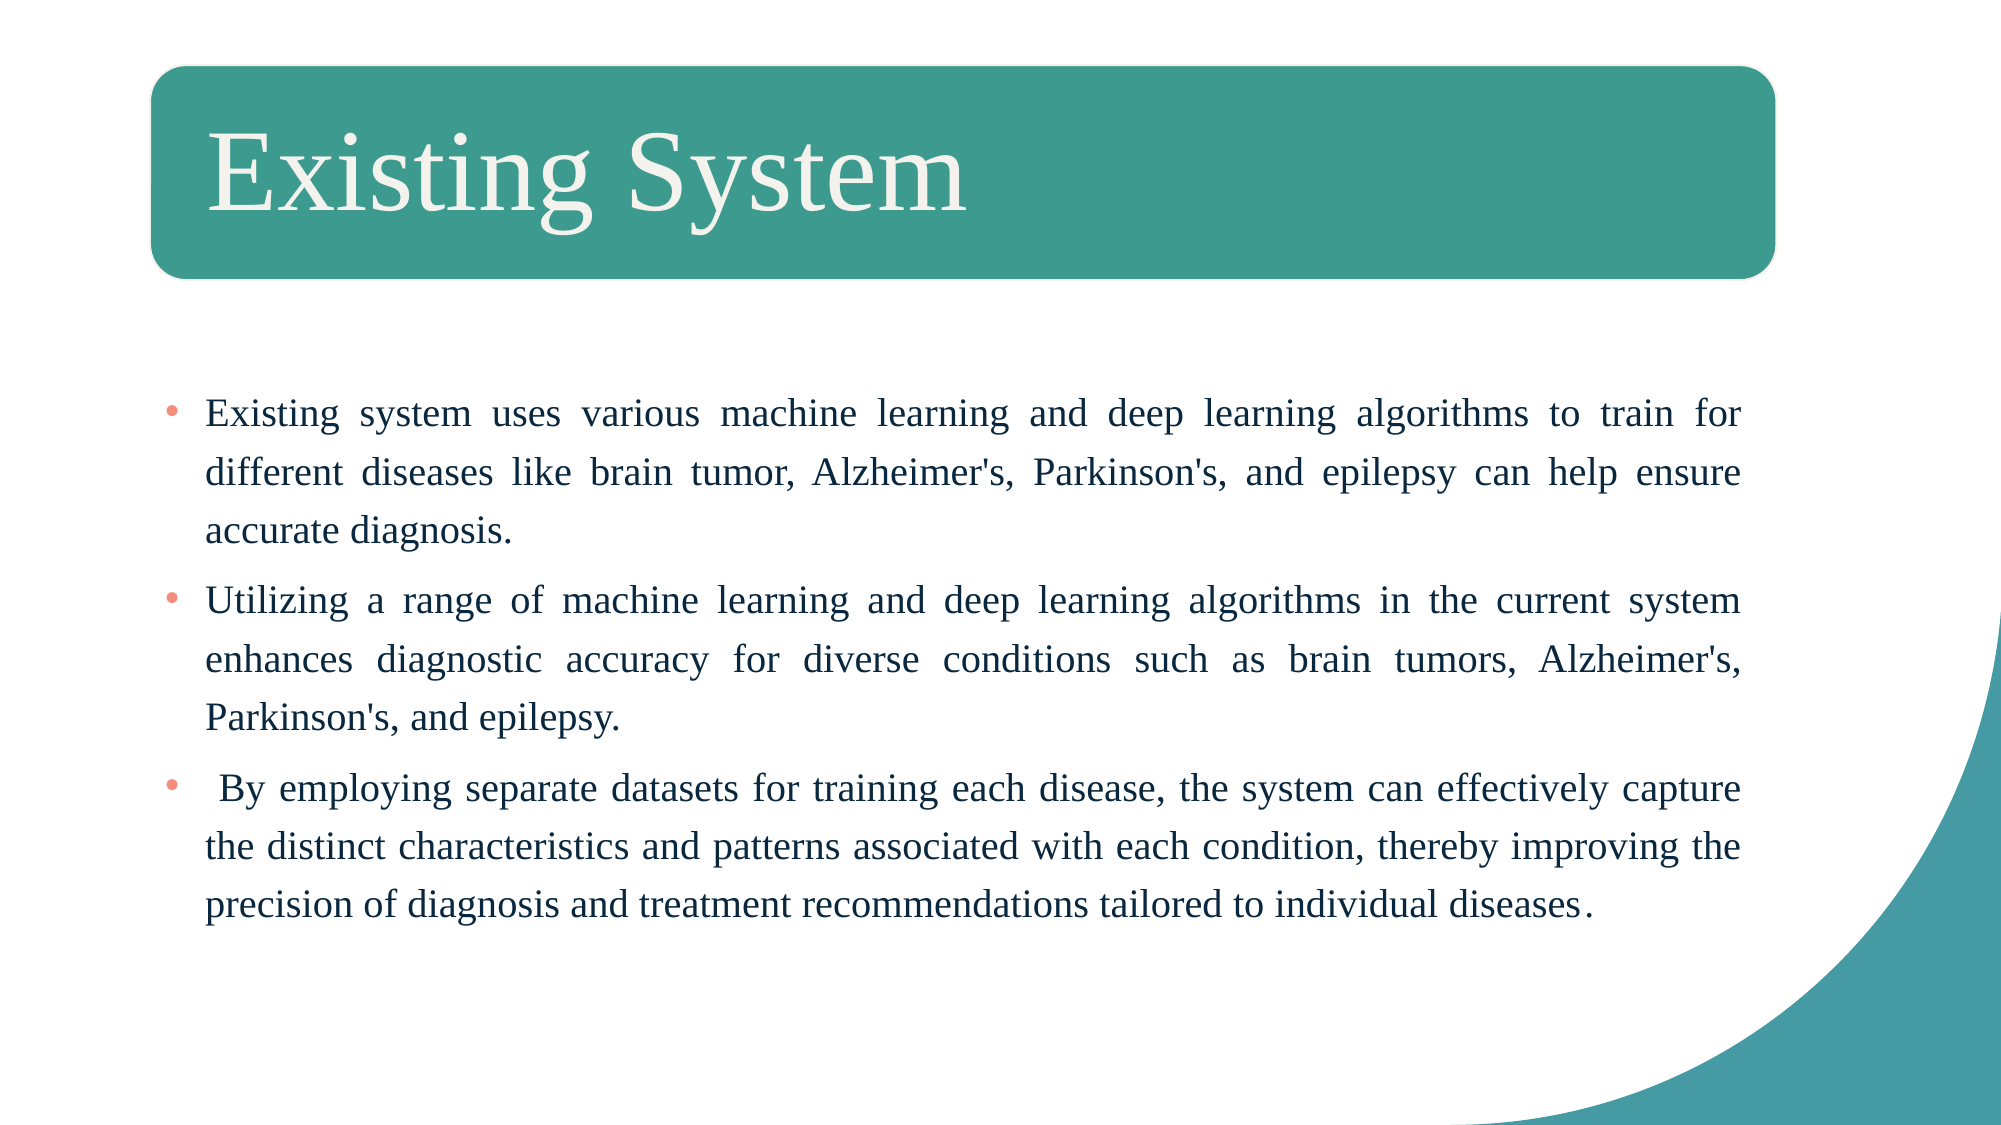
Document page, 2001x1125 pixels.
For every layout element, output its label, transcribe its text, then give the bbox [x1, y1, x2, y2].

list Existing system uses various machine learning and deep learning algorithms to train for different diseases like brain tumor, Alzheimer's, Parkinson's, and epilepsy can help ensure accurate diagnosis. Utilizing a range of machine learning and deep learning algorithms in the current system enhances diagnostic accuracy for diverse conditions such as brain tumors, Alzheimer's, Parkinson's, and epilepsy. By employing separate datasets for training each disease, the system can effectively capture the distinct characteristics and patterns associated with each condition, thereby improving the precision of diagnosis and treatment recommendations tailored to individual diseases. [150, 369, 1760, 945]
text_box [149, 62, 1777, 281]
